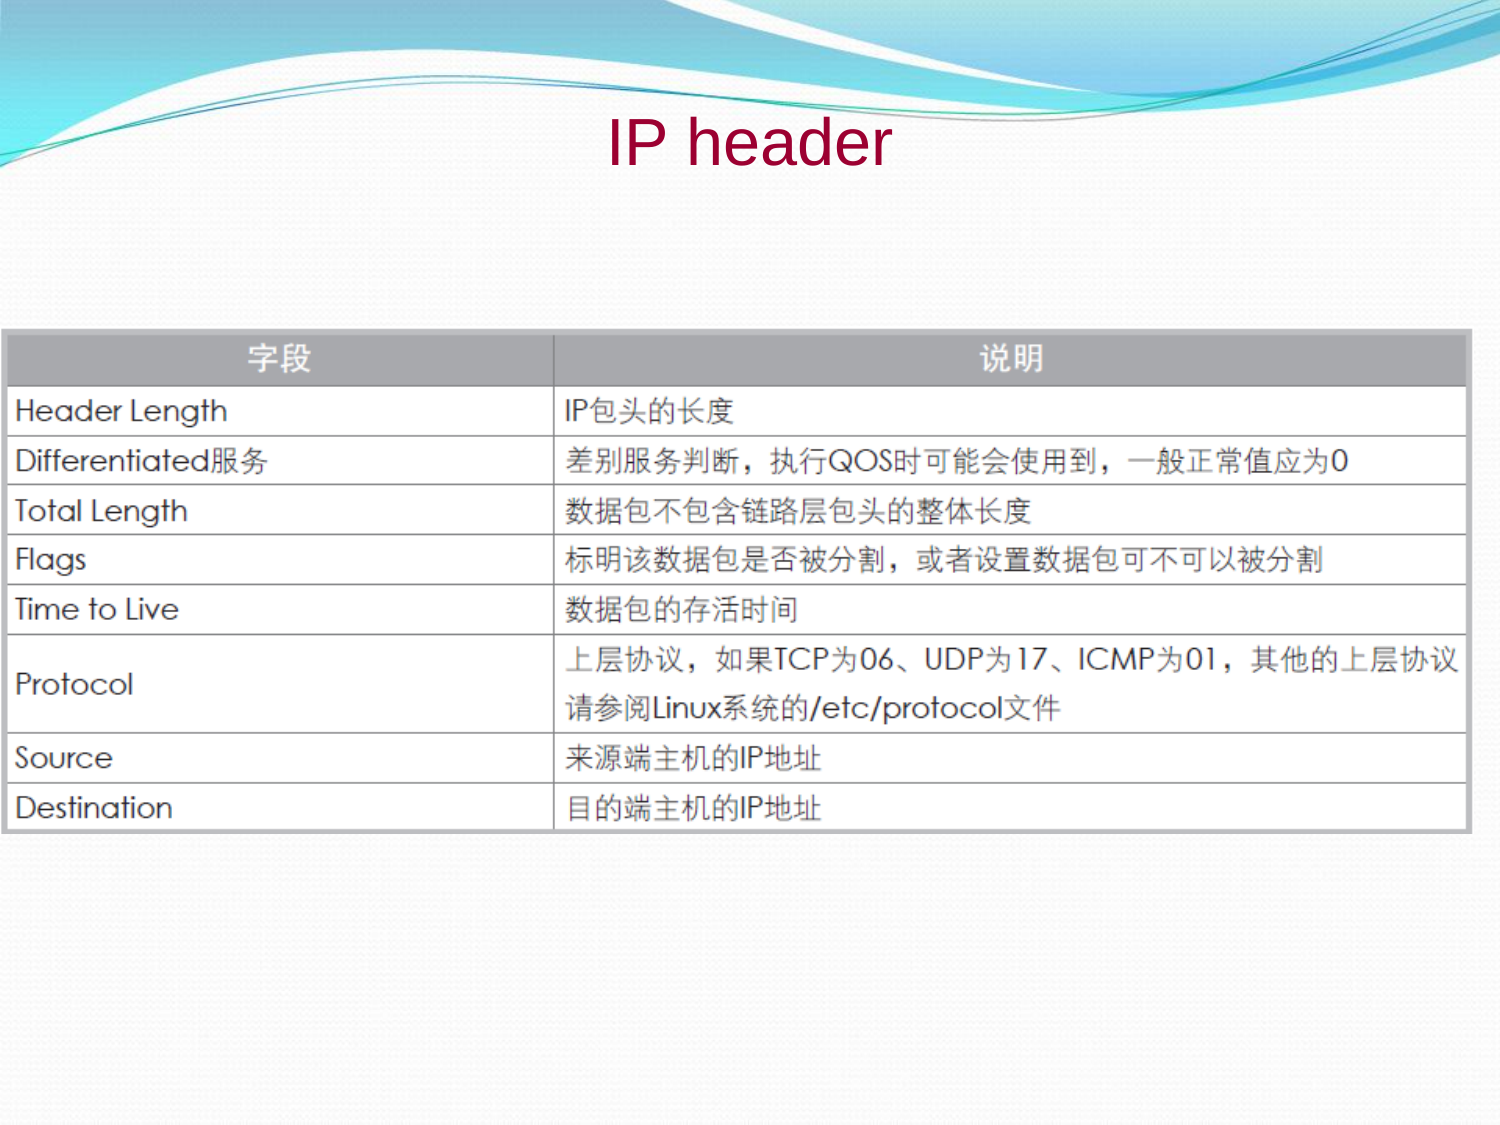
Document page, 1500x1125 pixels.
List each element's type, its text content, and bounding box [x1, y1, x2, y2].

title IP header [74, 44, 1426, 233]
picture [0, 0, 1500, 1125]
